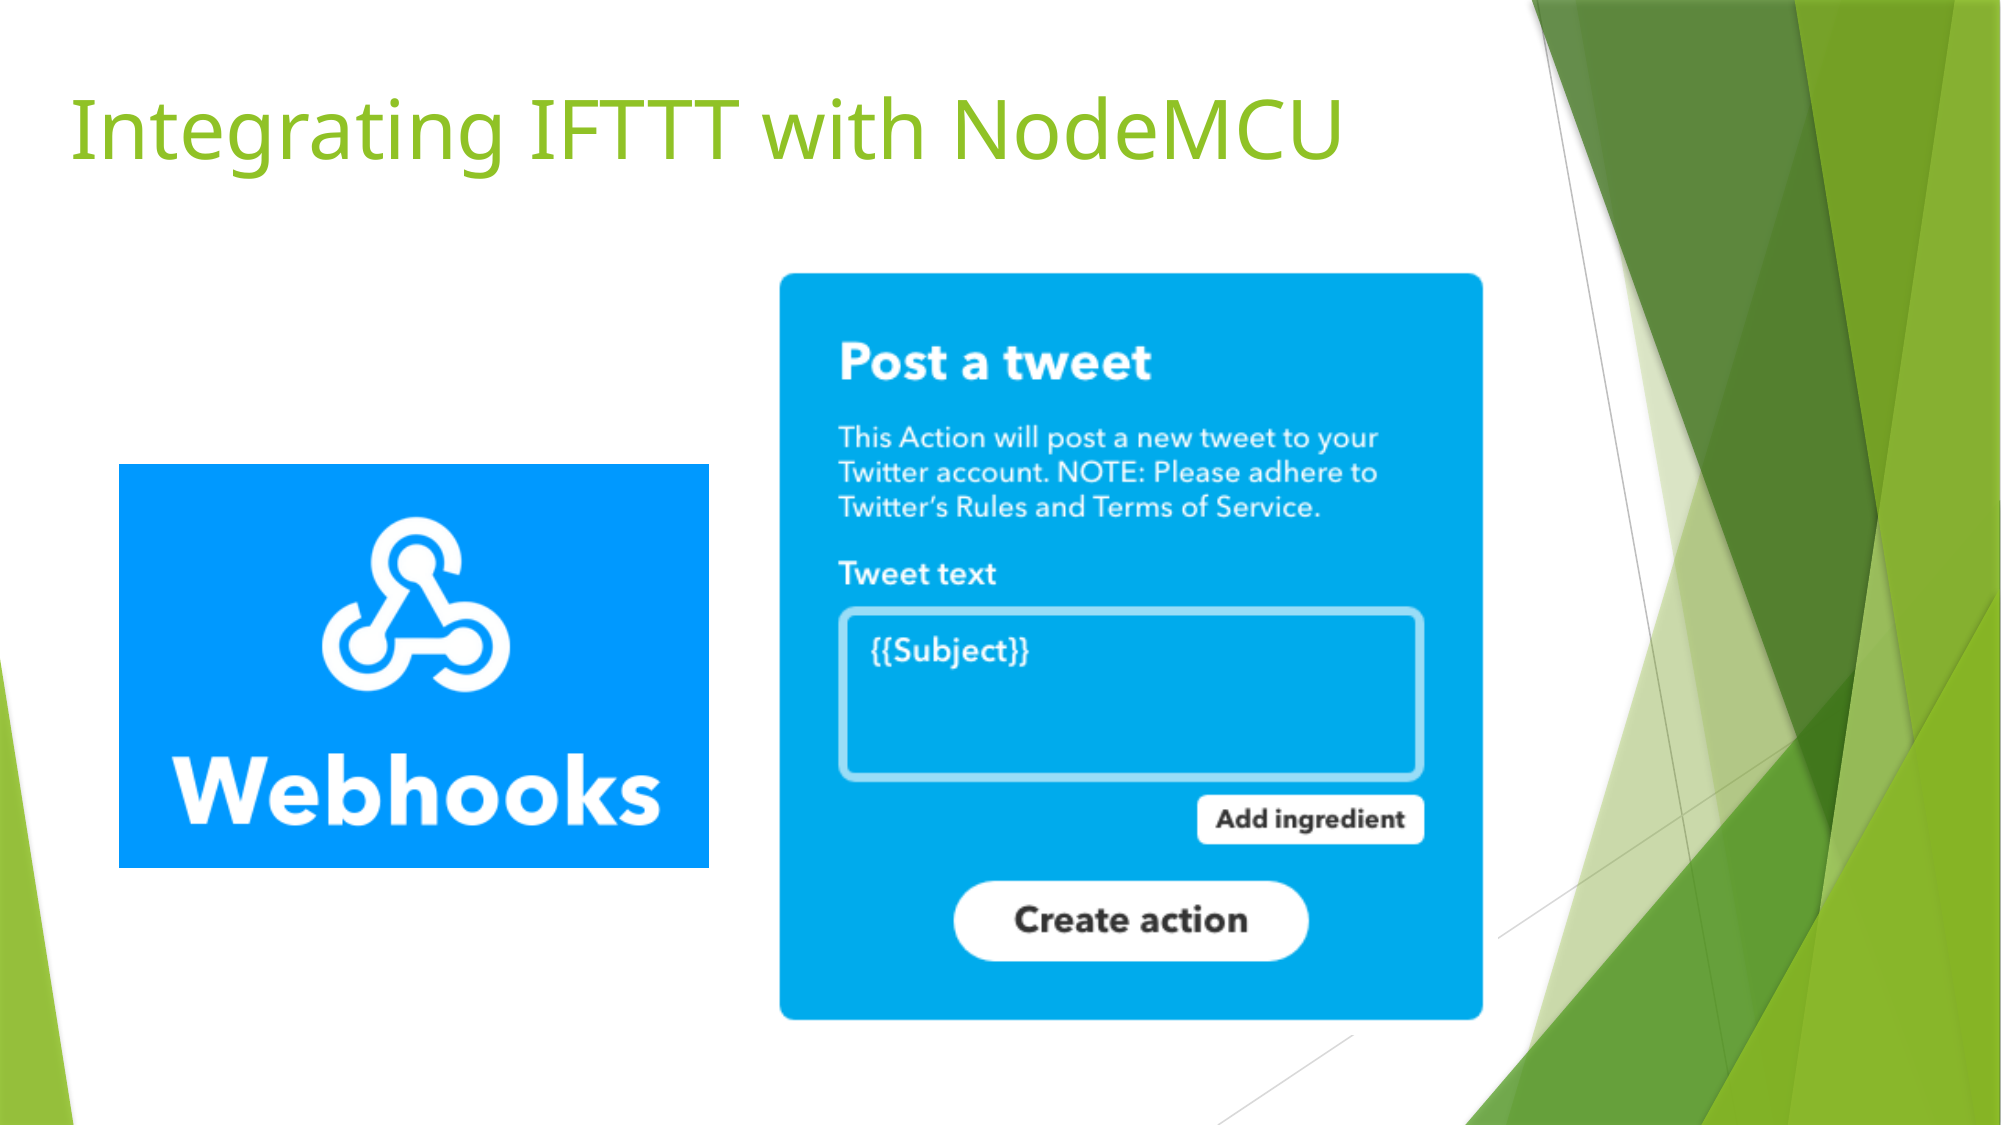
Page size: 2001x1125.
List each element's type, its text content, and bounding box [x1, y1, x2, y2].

title Integrating IFTTT with NodeMCU [55, 68, 1466, 184]
picture [118, 464, 709, 869]
picture [759, 258, 1499, 1036]
